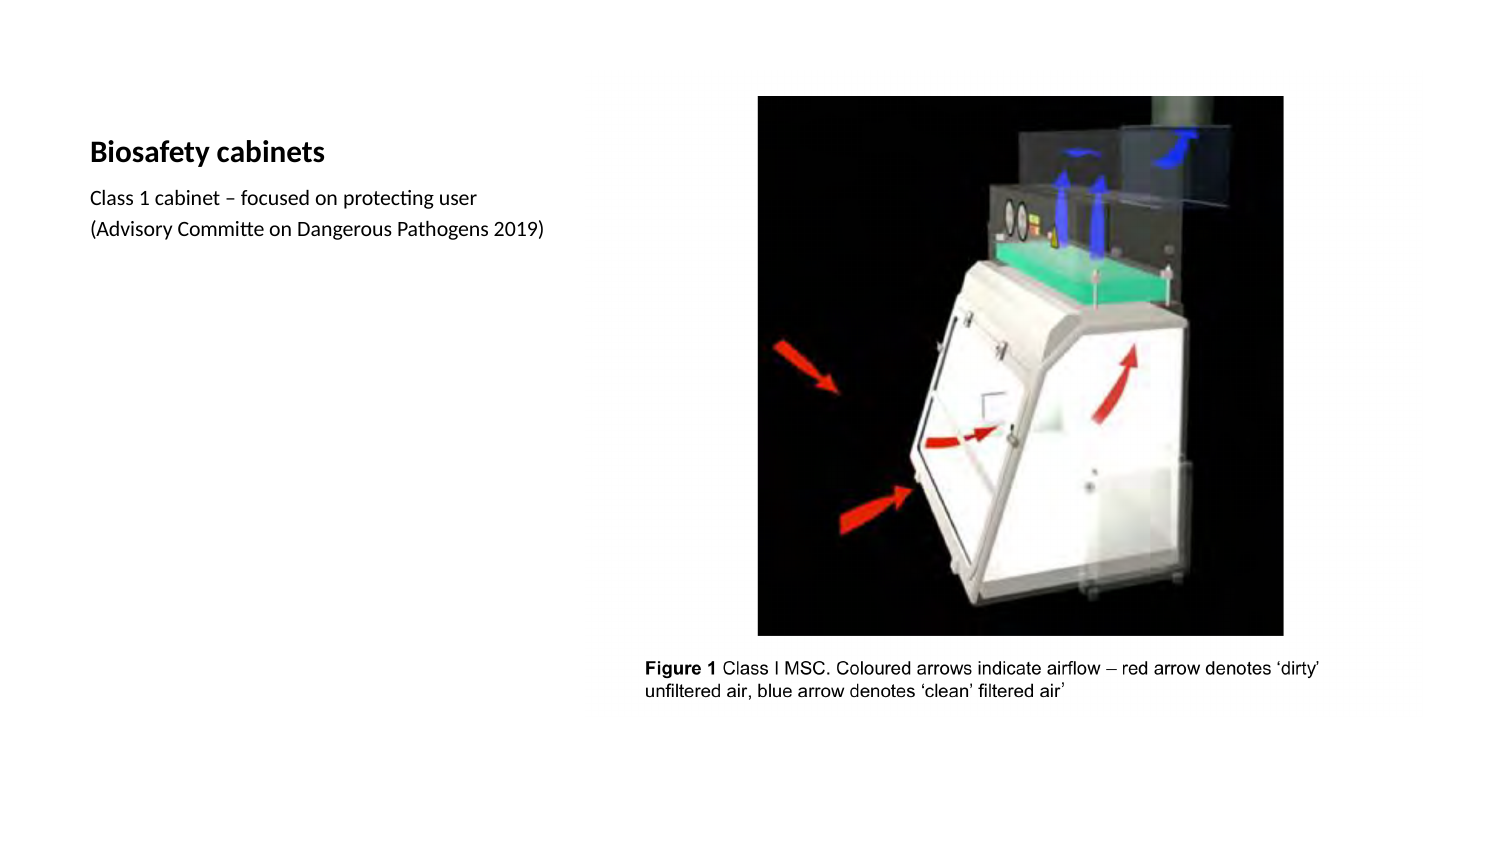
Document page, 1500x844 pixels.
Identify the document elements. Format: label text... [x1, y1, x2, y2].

picture [585, 70, 1424, 717]
title Biosafety cabinets [75, 33, 569, 176]
list Class 1 cabinet – focused on protecting user (Advisory Committe on Dangerous Pathogens 2019) [75, 176, 569, 754]
